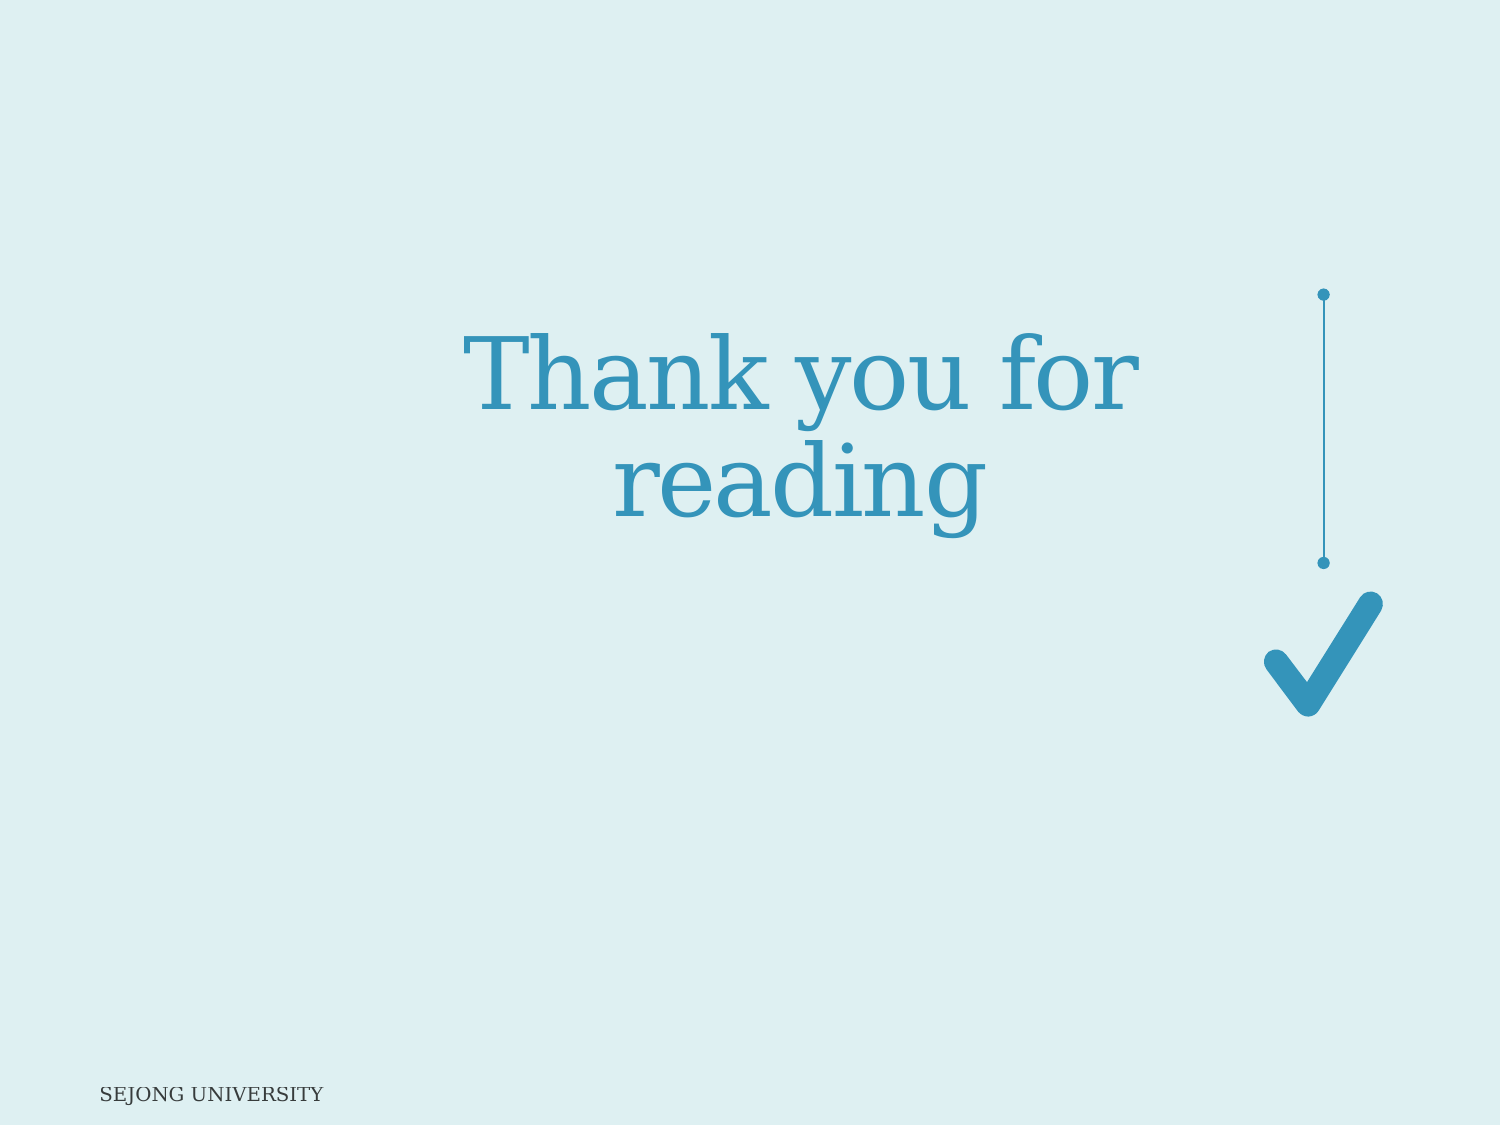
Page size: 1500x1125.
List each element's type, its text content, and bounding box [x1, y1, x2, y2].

footer SEJONG UNIVERSITY [84, 1075, 704, 1113]
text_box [1262, 294, 1385, 717]
title Thank you for reading [312, 294, 1262, 567]
